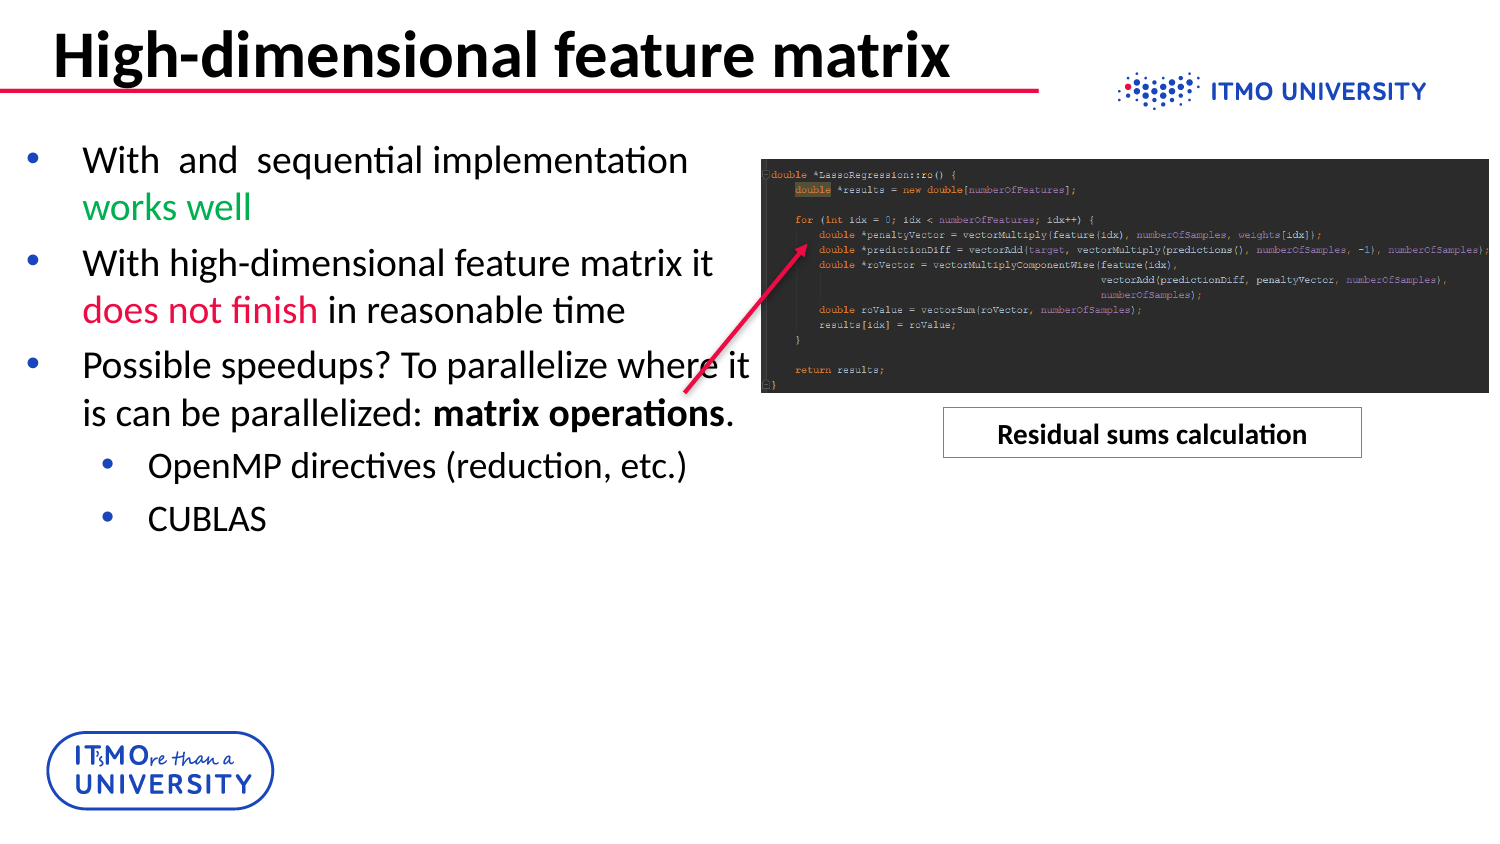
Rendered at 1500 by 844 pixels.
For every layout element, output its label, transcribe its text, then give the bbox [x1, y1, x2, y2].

text_box Residual sums calculation [943, 407, 1362, 458]
picture [0, 0, 1500, 844]
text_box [684, 243, 808, 394]
title High-dimensional feature matrix [38, 0, 1172, 102]
